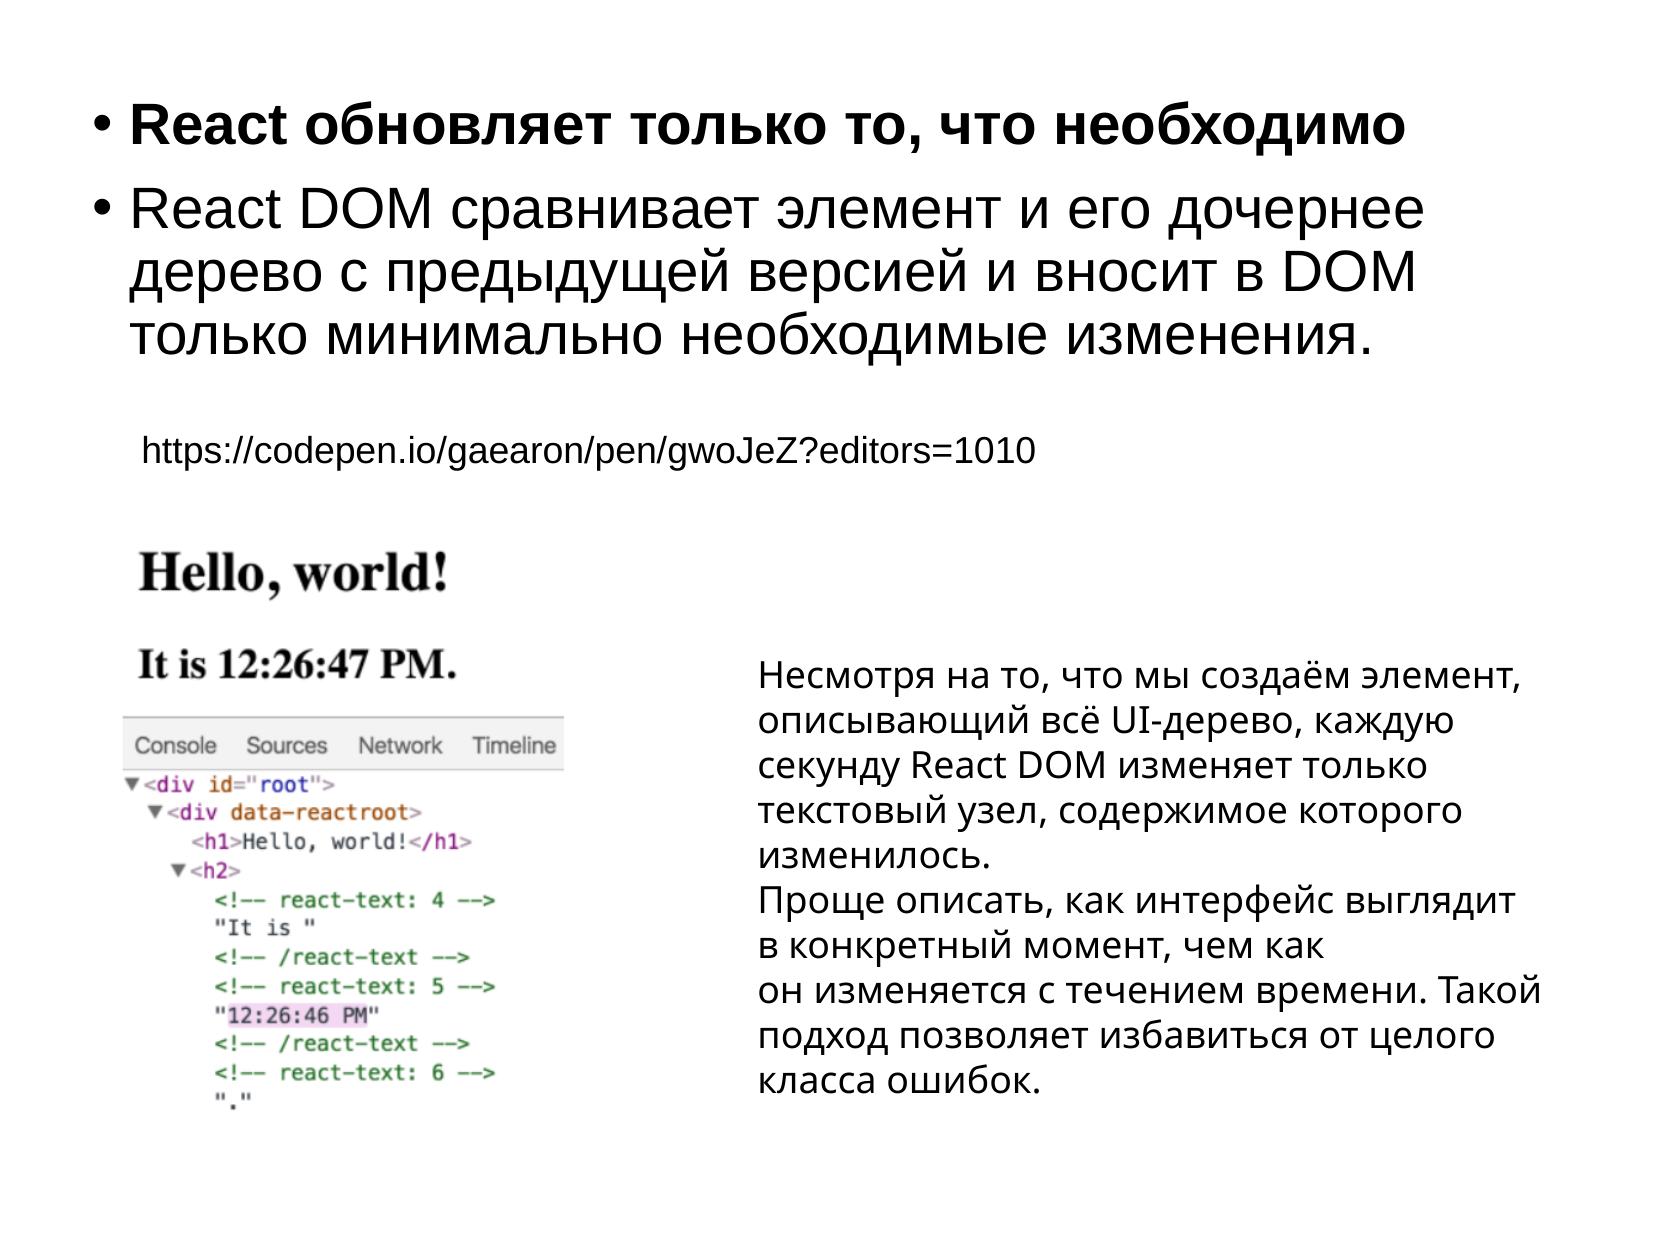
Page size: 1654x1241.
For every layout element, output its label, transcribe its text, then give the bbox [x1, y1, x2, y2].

text_box Несмотря на то, что мы создаём элемент, описывающий всё UI-дерево, каждую секунду React DOM изменяет только текстовый узел, содержимое которого изменилось. Проще описать, как интерфейс выглядит в конкретный момент, чем как он изменяется с течением времени. Такой подход позволяет избавиться от целого класса ошибок. [914, 643, 1570, 1109]
picture [108, 518, 910, 1116]
subtitle React обновляет только то, что необходимо React DOM сравнивает элемент и его дочернее дерево с предыдущей версией и вносит в DOM только минимально необходимые изменения. [92, 65, 1581, 480]
text_box https://codepen.io/gaearon/pen/gwoJeZ?editors=1010 [126, 419, 1397, 479]
